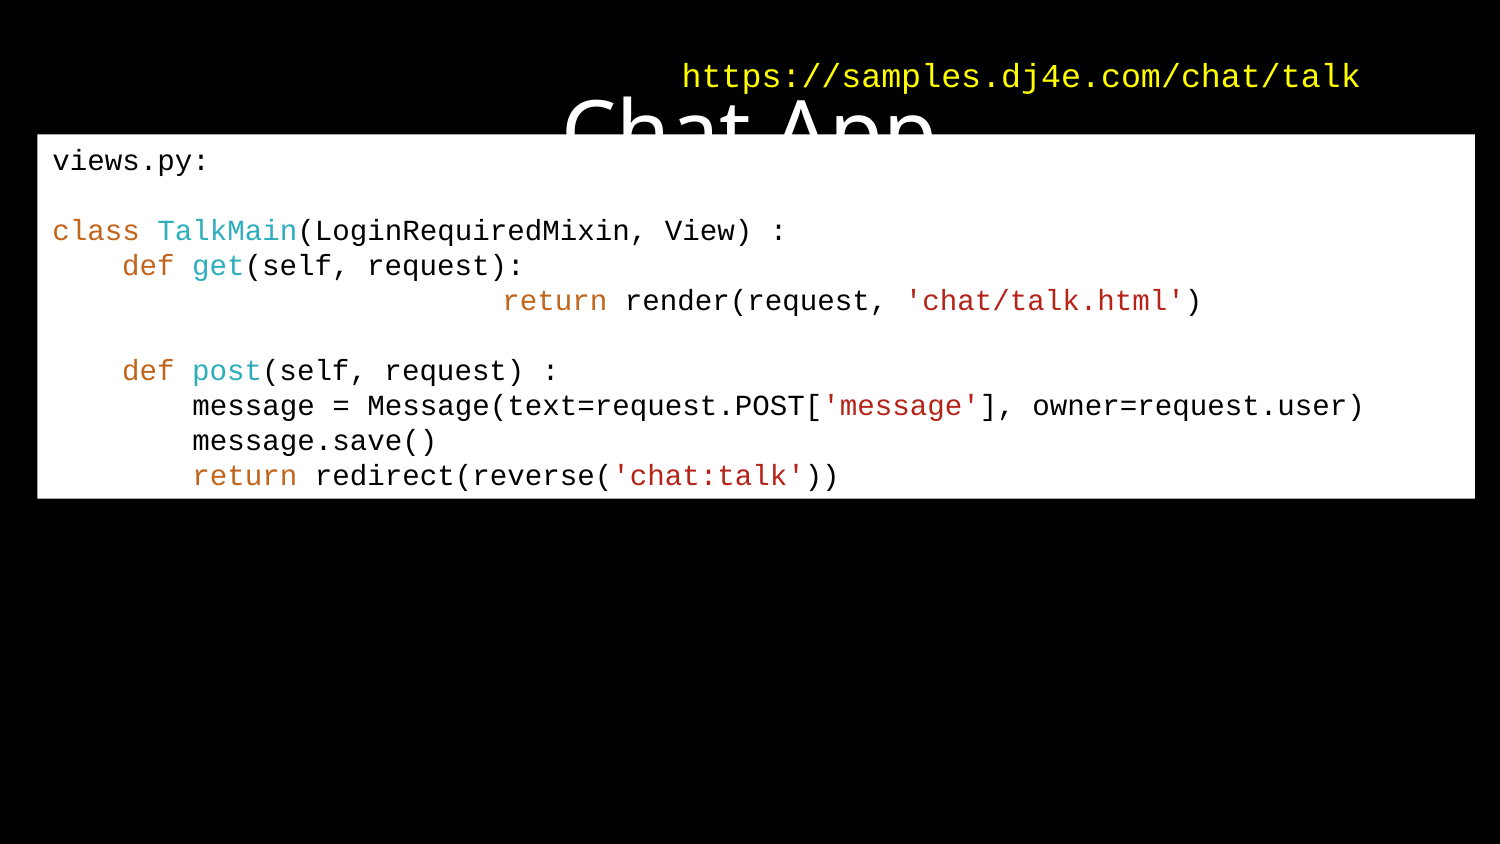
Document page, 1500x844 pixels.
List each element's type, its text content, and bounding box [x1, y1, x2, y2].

text_box https://samples.dj4e.com/chat/talk [666, 46, 1377, 102]
title Chat App [106, 22, 1393, 134]
text_box views.py: class TalkMain(LoginRequiredMixin, View) : def get(self, request): return render(request, 'chat/talk.html') def post(self, request) : message = Message(text=request.POST['message'], owner=request.user) message.save() return redirect(reverse('chat:talk')) [37, 134, 1475, 499]
